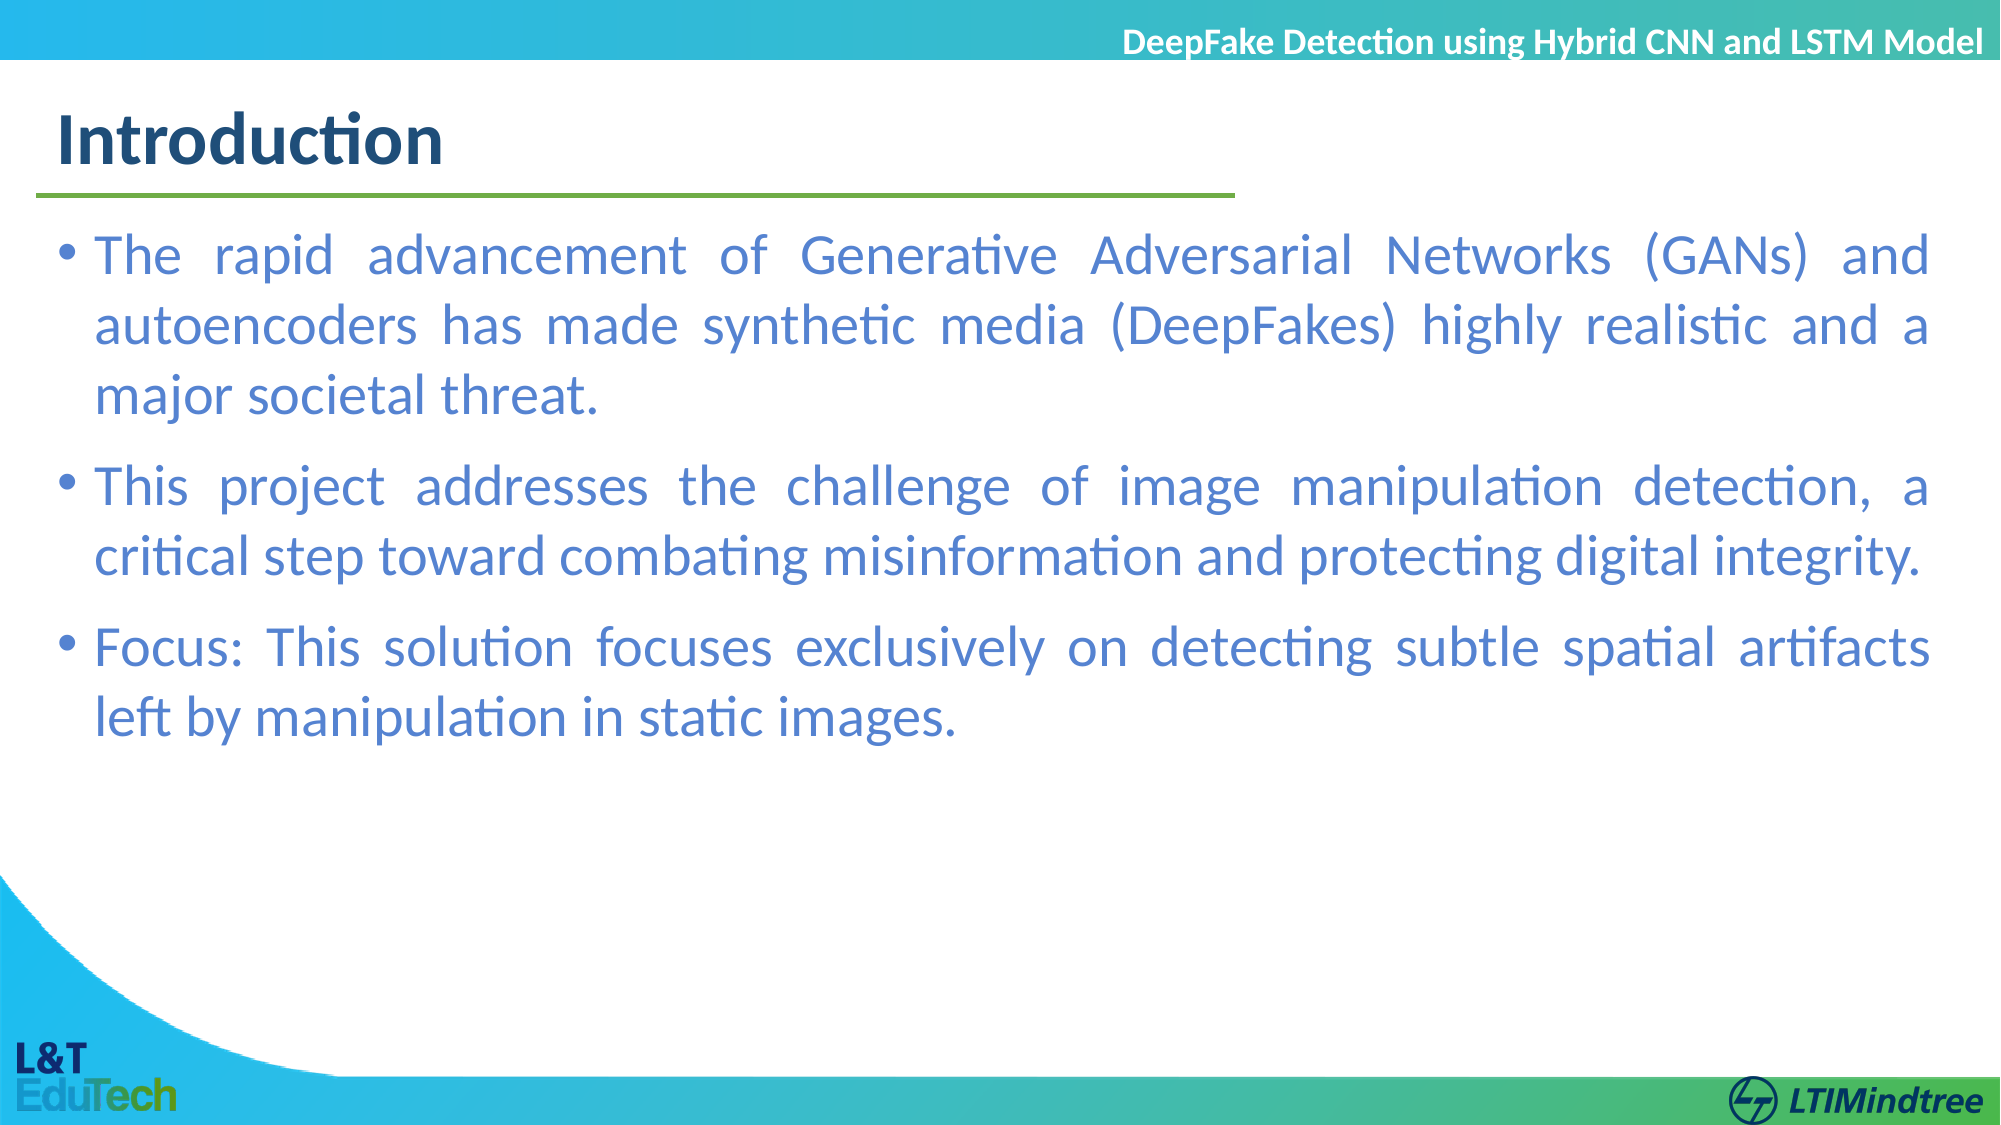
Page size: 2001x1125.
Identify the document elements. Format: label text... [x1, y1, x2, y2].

text_box Introduction [41, 82, 1785, 188]
text_box DeepFake Detection using Hybrid CNN and LSTM Model [999, 9, 2000, 114]
list The rapid advancement of Generative Adversarial Networks (GANs) and autoencoders has made synthetic media (DeepFakes) highly realistic and a major societal threat. This project addresses the challenge of image manipulation detection, a critical step toward combating misinformation and protecting digital integrity. Focus: This solution focuses exclusively on detecting subtle spatial artifacts left by manipulation in static images. [41, 208, 1947, 889]
picture [0, 875, 2000, 1125]
